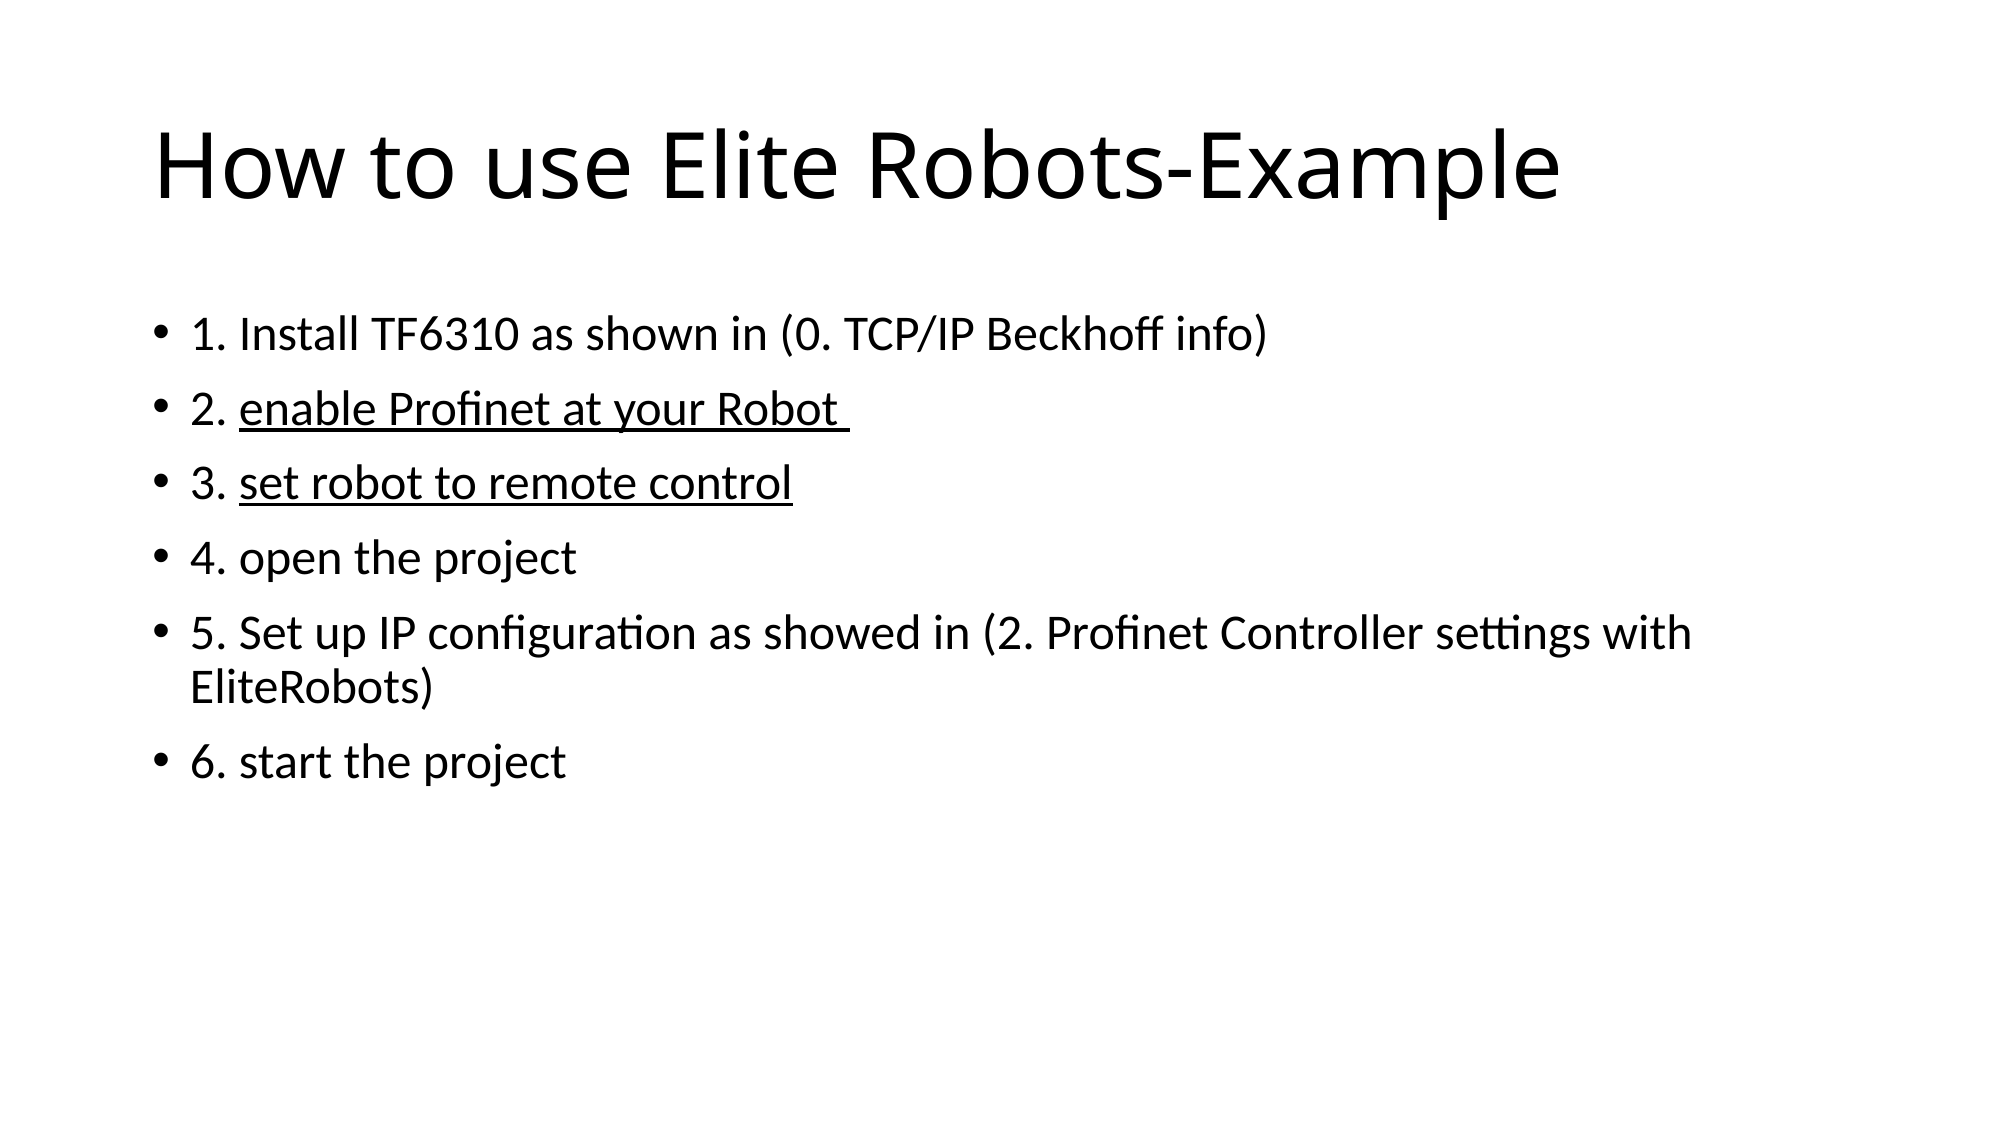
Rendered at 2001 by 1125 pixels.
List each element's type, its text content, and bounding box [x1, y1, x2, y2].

title How to use Elite Robots-Example [137, 59, 1863, 278]
list 1. Install TF6310 as shown in (0. TCP/IP Beckhoff info) 2. enable Profinet at your Robot 3. set robot to remote control 4. open the project 5. Set up IP configuration as showed in (2. Profinet Controller settings with EliteRobots) 6. start the project [137, 299, 1863, 1014]
